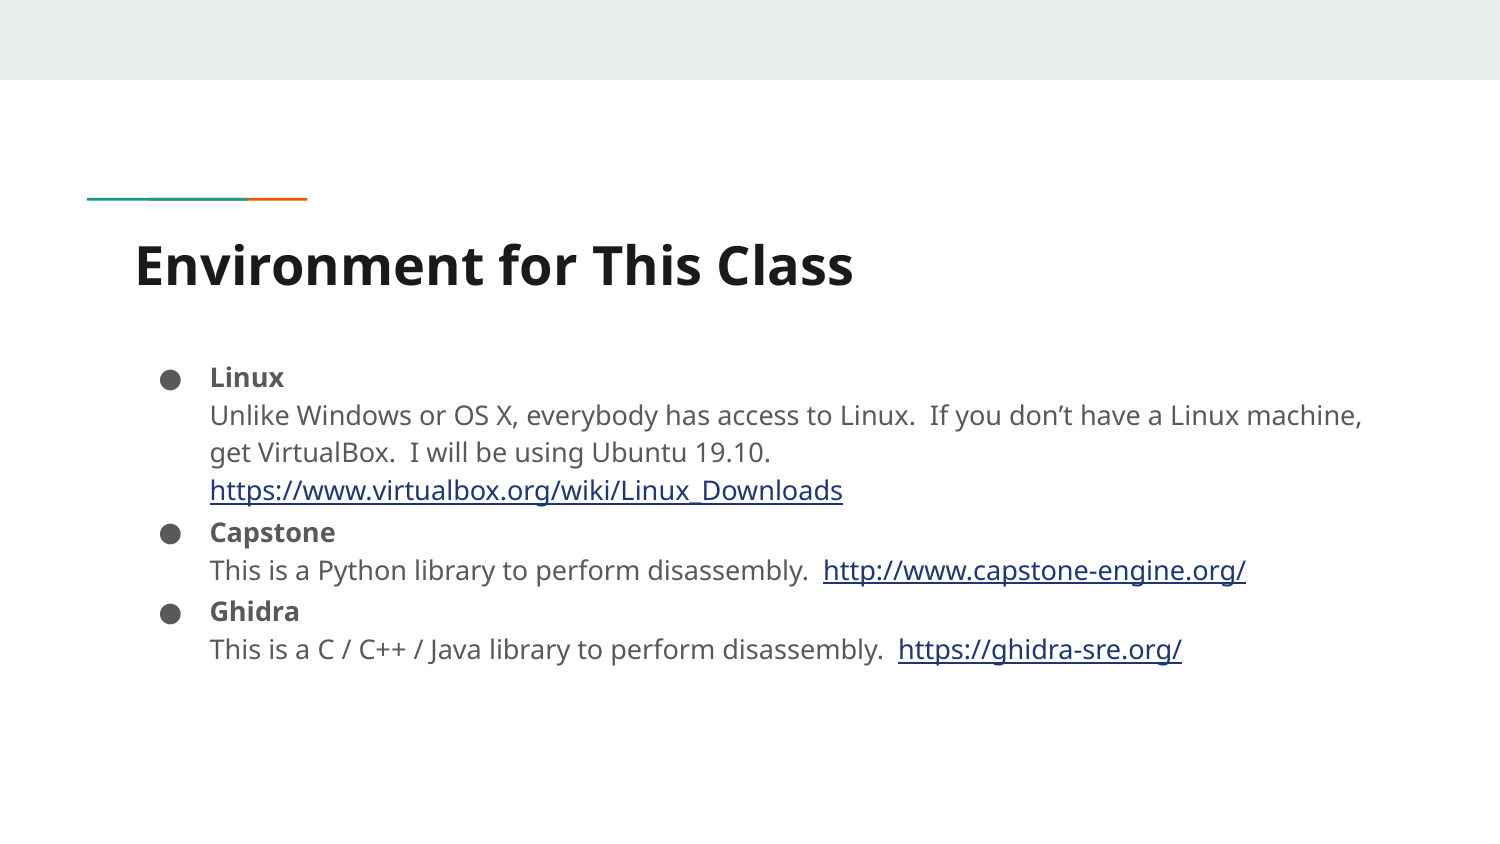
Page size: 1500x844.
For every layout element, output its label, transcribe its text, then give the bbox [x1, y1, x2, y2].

title Environment for This Class [119, 216, 1381, 305]
list Linux Unlike Windows or OS X, everybody has access to Linux. If you don’t have a Linux machine, get VirtualBox. I will be using Ubuntu 19.10. https://www.virtualbox.org/wiki/Linux_Downloads Capstone This is a Python library to perform disassembly. http://www.capstone-engine.org/ Ghidra This is a C / C++ / Java library to perform disassembly. https://ghidra-sre.org/ [119, 341, 1381, 712]
